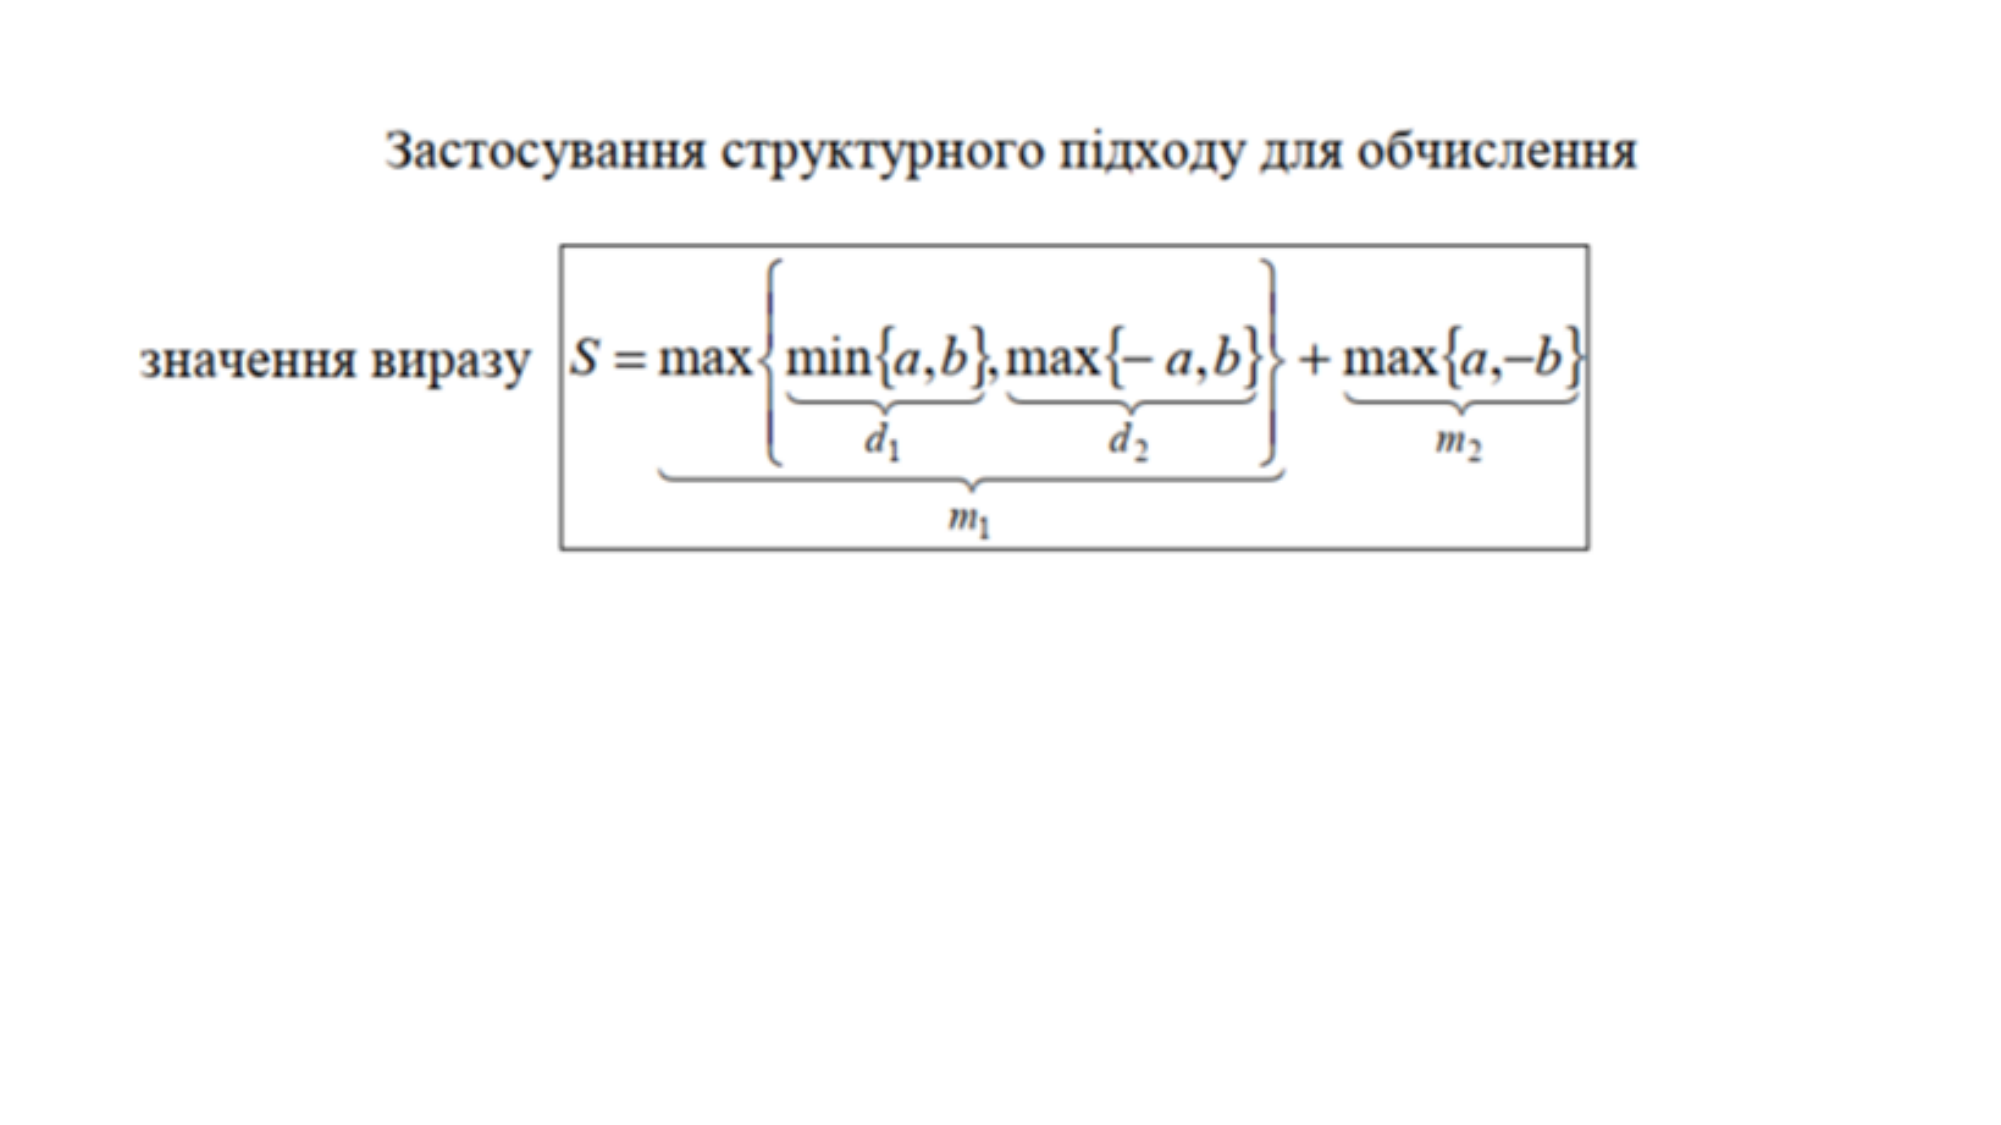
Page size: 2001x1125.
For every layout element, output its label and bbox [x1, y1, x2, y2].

picture [137, 124, 1652, 569]
